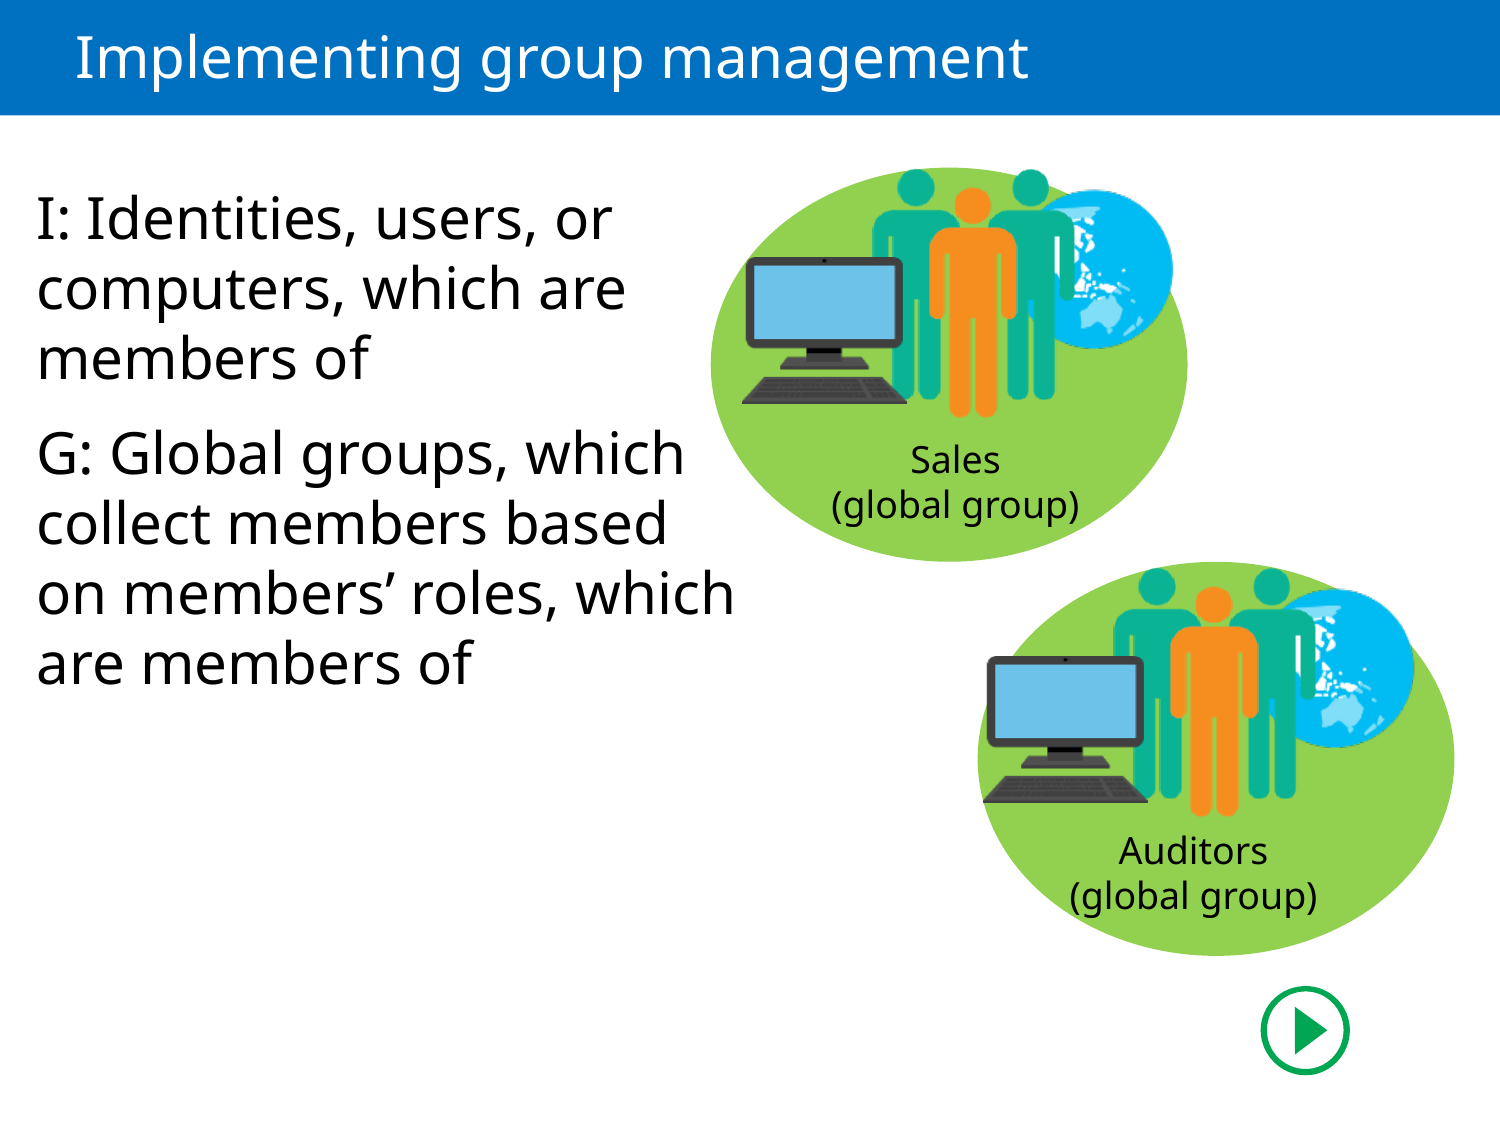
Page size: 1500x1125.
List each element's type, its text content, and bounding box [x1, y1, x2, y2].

title Implementing group management [75, 0, 1351, 122]
text_box [1432, 671, 1457, 847]
text_box [1104, 935, 1329, 958]
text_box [710, 153, 1428, 926]
picture [1260, 986, 1351, 1077]
text_box I: Identities, users, or computers, which are members of G: Global groups, which collect members based on members’ roles, which are members of [21, 174, 705, 704]
